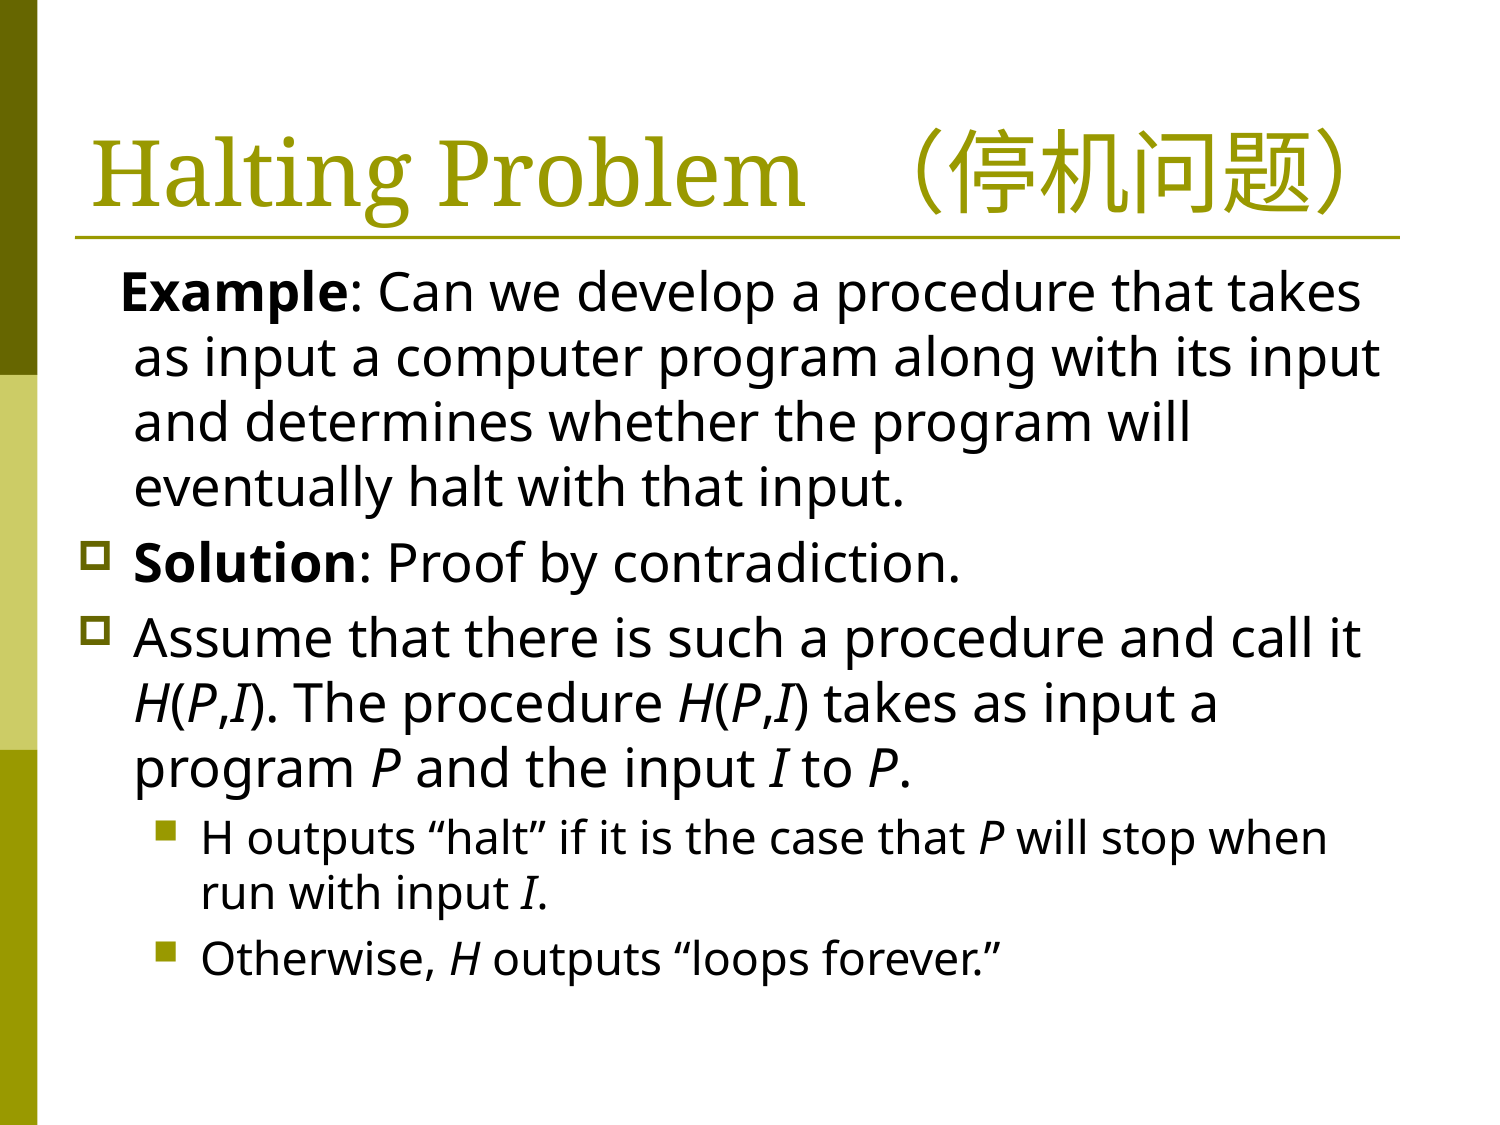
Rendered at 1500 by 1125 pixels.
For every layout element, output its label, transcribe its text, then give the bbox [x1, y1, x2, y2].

title Halting Problem （停机问题） [75, 45, 1425, 233]
list Example: Can we develop a procedure that takes as input a computer program along with its input and determines whether the program will eventually halt with that input. Solution: Proof by contradiction. Assume that there is such a procedure and call it H(P,I). The procedure H(P,I) takes as input a program P and the input I to P. H outputs “halt” if it is the case that P will stop when run with input I. Otherwise, H outputs “loops forever.” [62, 249, 1413, 994]
